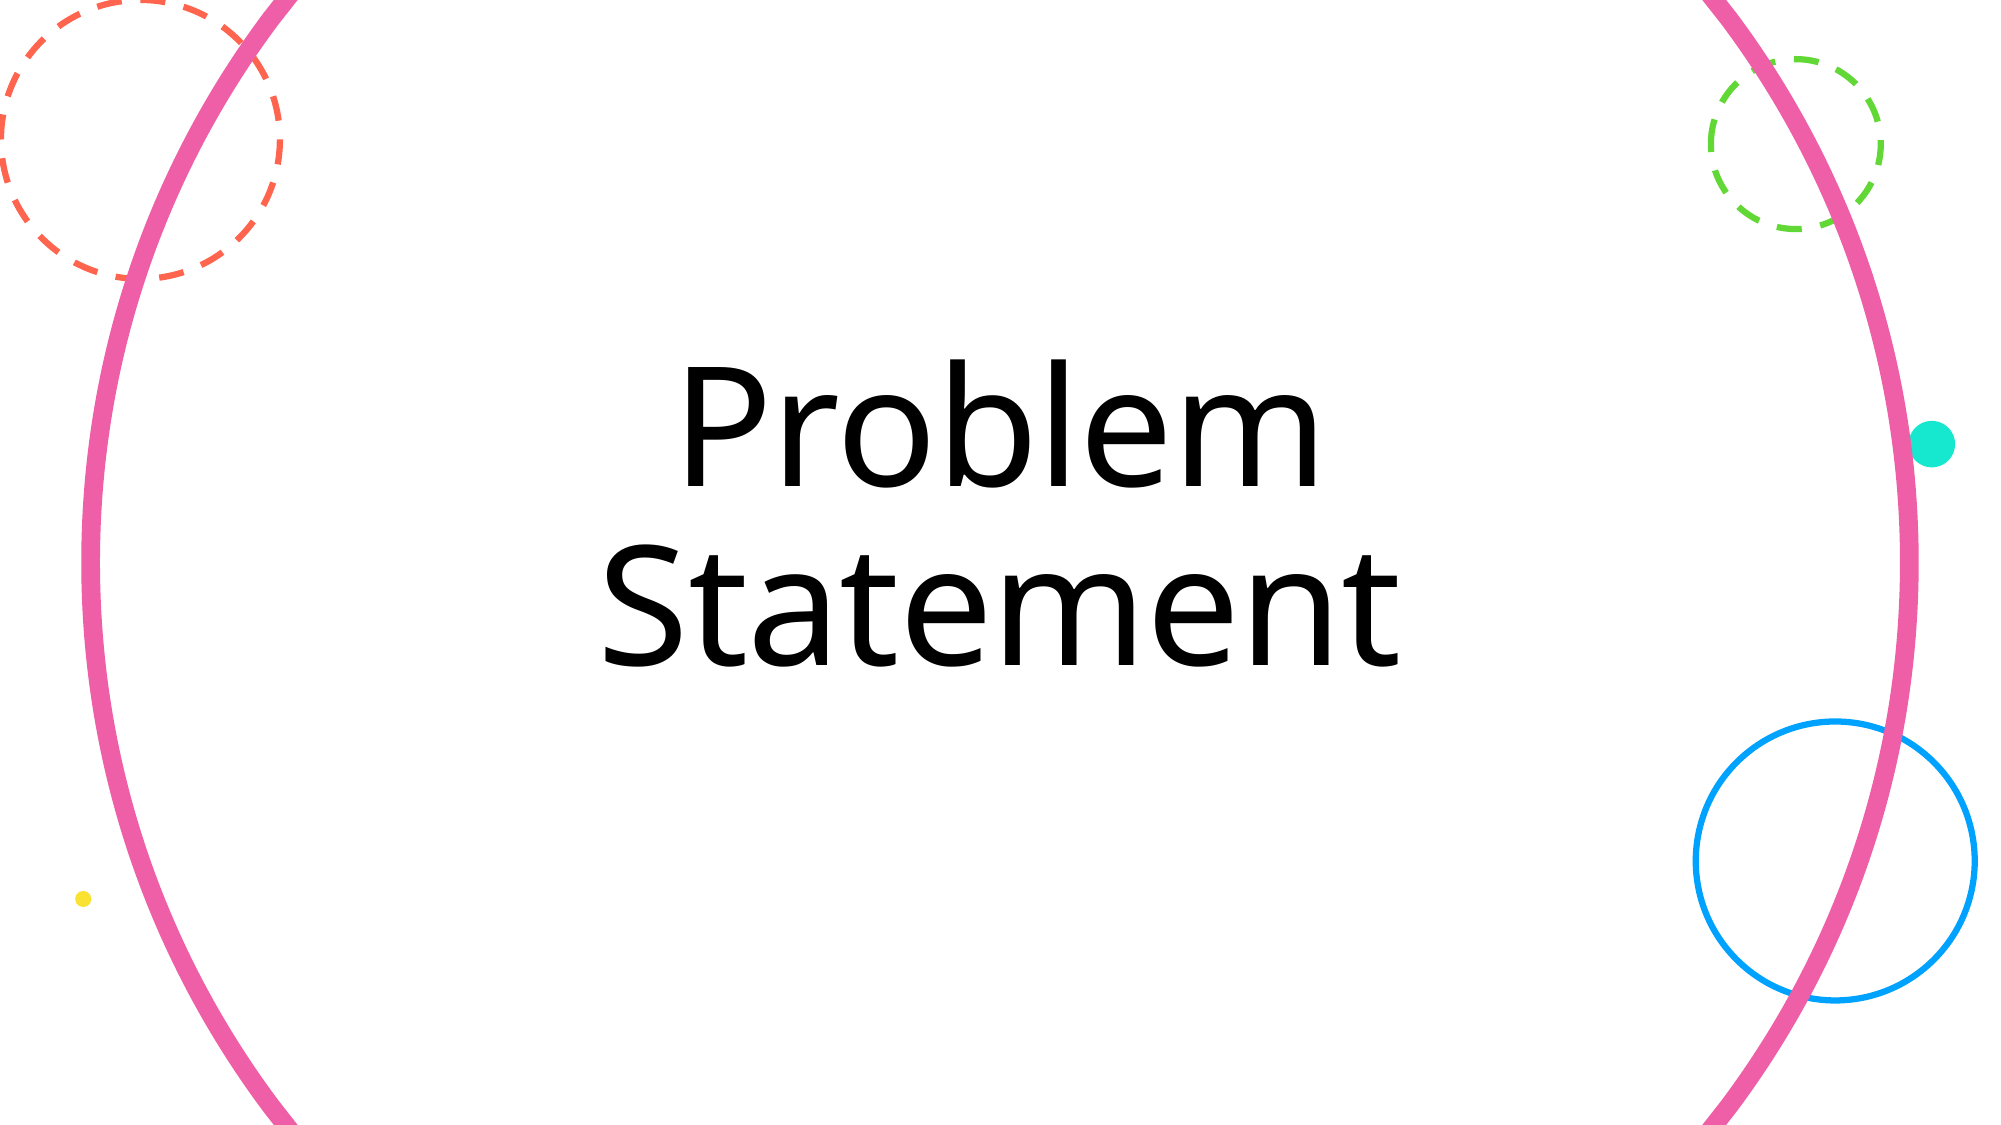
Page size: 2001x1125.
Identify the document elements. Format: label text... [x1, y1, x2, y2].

title Problem Statement [396, 124, 1604, 710]
